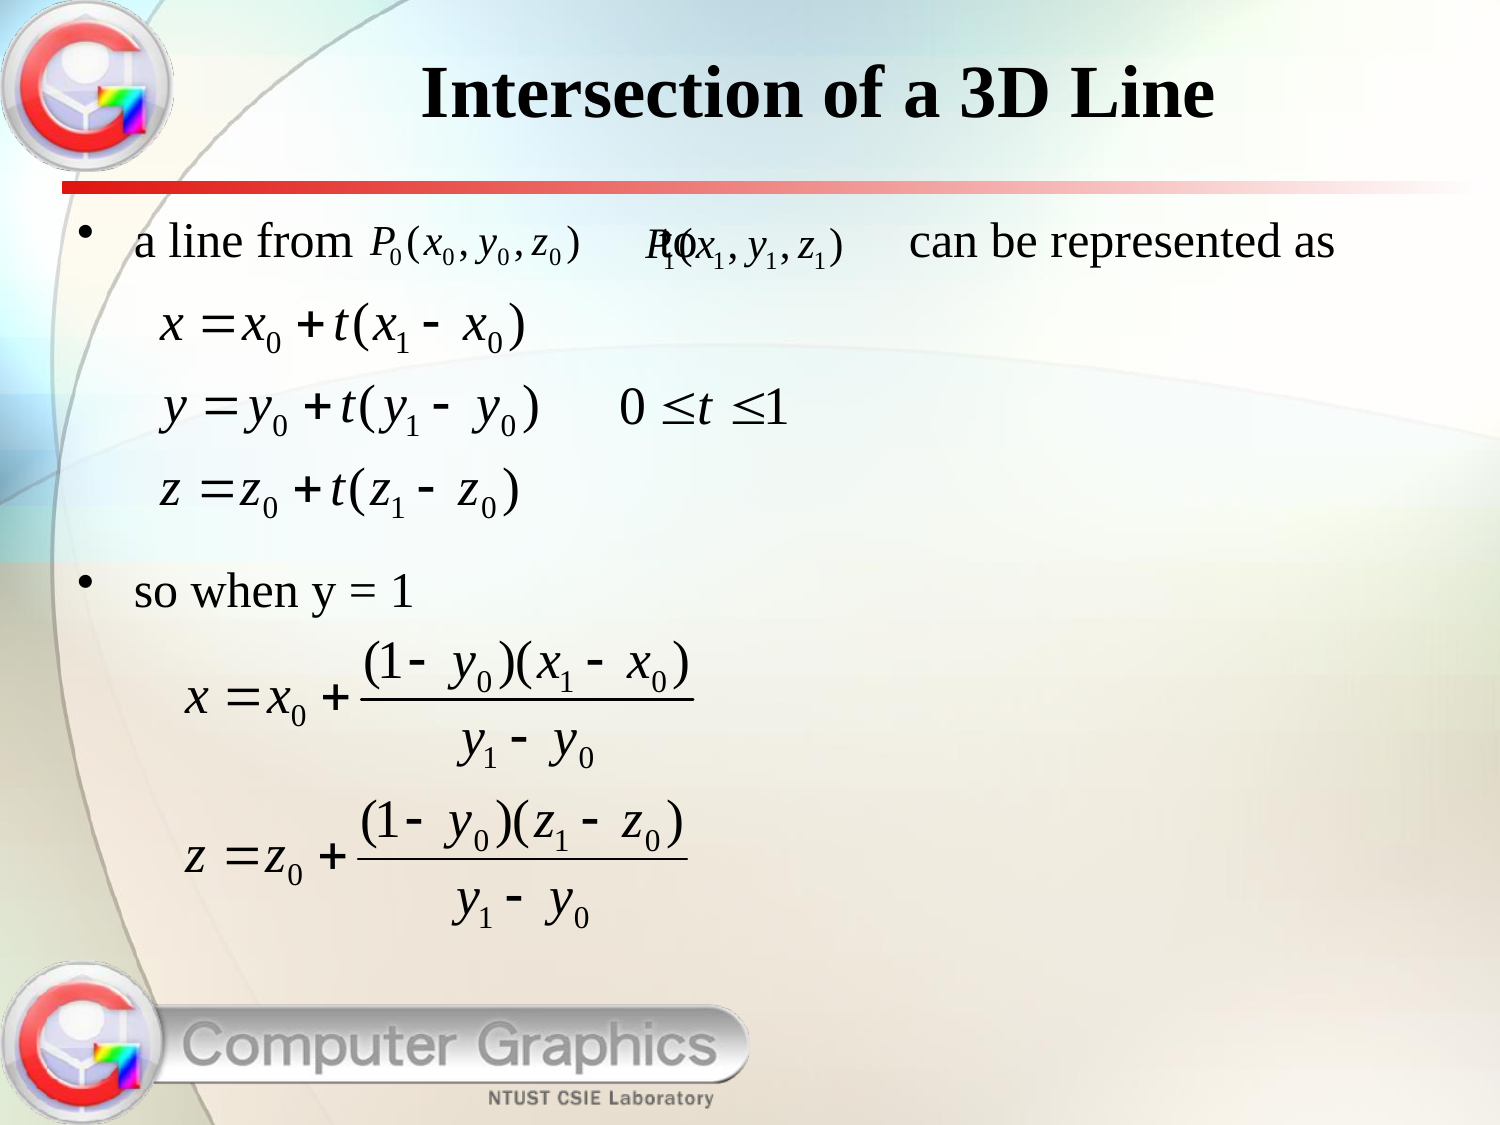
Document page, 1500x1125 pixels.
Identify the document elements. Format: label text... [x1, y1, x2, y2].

list a line from to can be represented as so when y = 1 [62, 200, 1463, 1000]
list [174, 624, 704, 942]
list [612, 374, 797, 439]
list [637, 214, 851, 277]
title Intersection of a 3D Line [174, 24, 1463, 150]
picture [0, 0, 1500, 1125]
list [149, 287, 549, 532]
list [362, 212, 588, 277]
